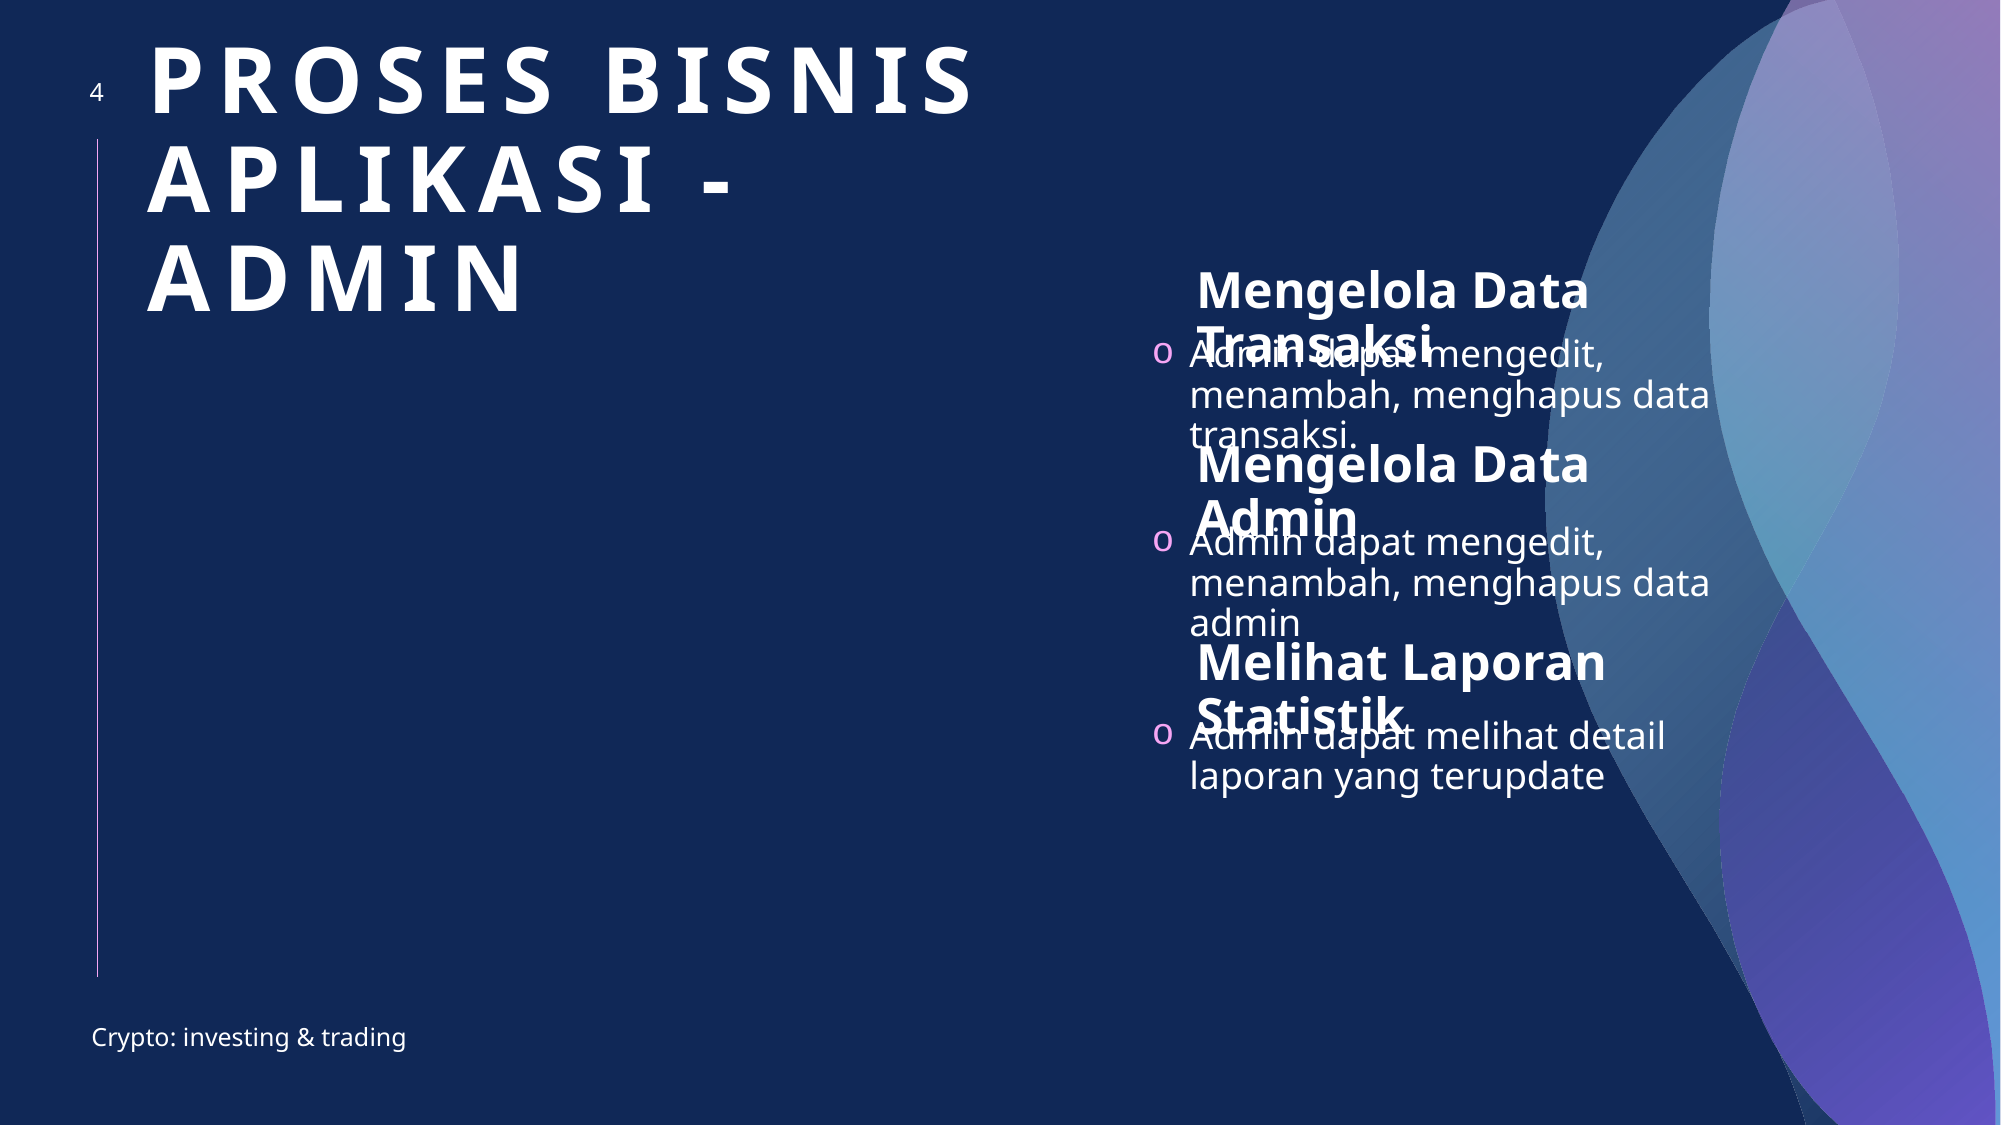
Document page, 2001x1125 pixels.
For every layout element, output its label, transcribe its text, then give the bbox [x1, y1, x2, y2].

title Proses Bisnis aplikasi - Admin [132, 23, 1090, 339]
text_box Admin dapat mengedit, menambah, menghapus data admin [1136, 516, 1776, 618]
slide_number 4 [53, 67, 140, 119]
footer Crypto: investing & trading [76, 1015, 459, 1061]
list Mengelola Data Admin [1181, 431, 1776, 513]
list Mengelola Data Transaksi [1181, 258, 1776, 327]
text_box Admin dapat mengedit, menambah, menghapus data transaksi. [1136, 327, 1823, 430]
list [1136, 430, 1731, 441]
text_box Admin dapat melihat detail laporan yang terupdate [1136, 709, 1731, 812]
text_box Melihat Laporan Statistik [1181, 629, 1776, 711]
